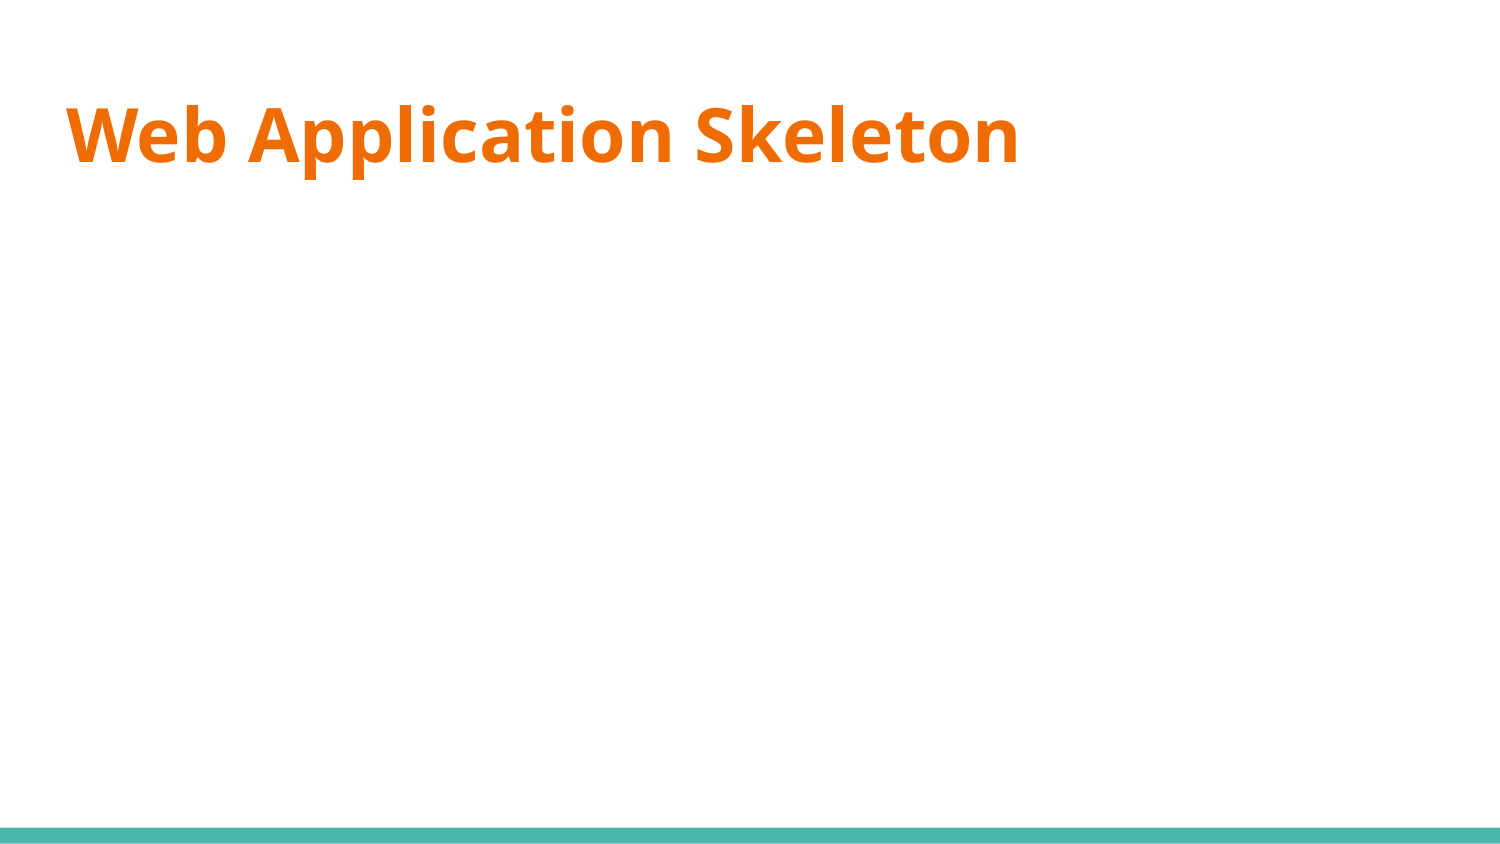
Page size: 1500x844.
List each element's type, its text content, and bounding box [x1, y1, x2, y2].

title Web Application Skeleton [51, 72, 1449, 189]
